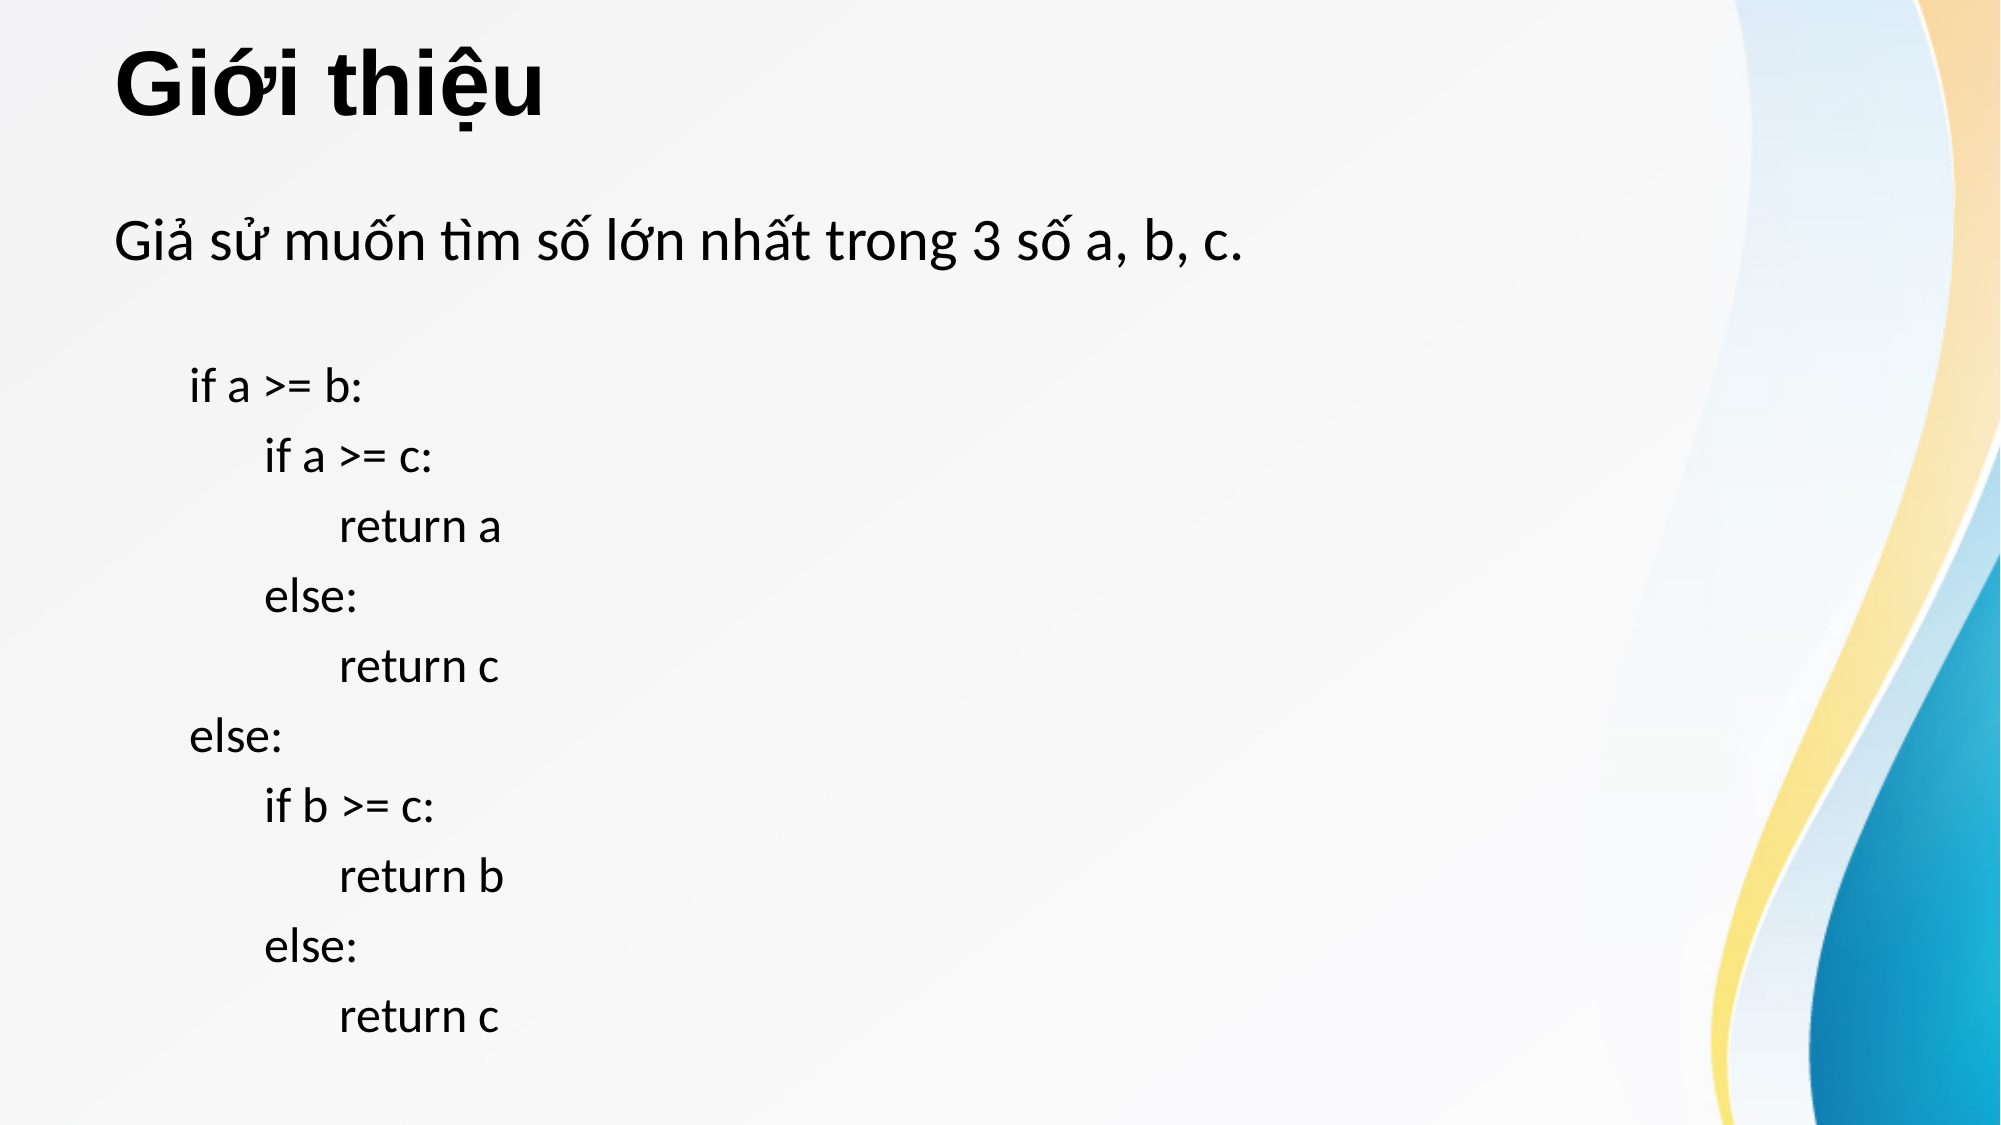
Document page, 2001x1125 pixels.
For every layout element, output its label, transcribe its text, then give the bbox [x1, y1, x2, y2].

picture [0, 0, 2001, 1125]
list Giả sử muốn tìm số lớn nhất trong 3 số a, b, c. if a >= b: if a >= c: return a else: return c else: if b >= c: return b else: return c [99, 192, 1901, 1098]
title Giới thiệu [99, 30, 1901, 127]
